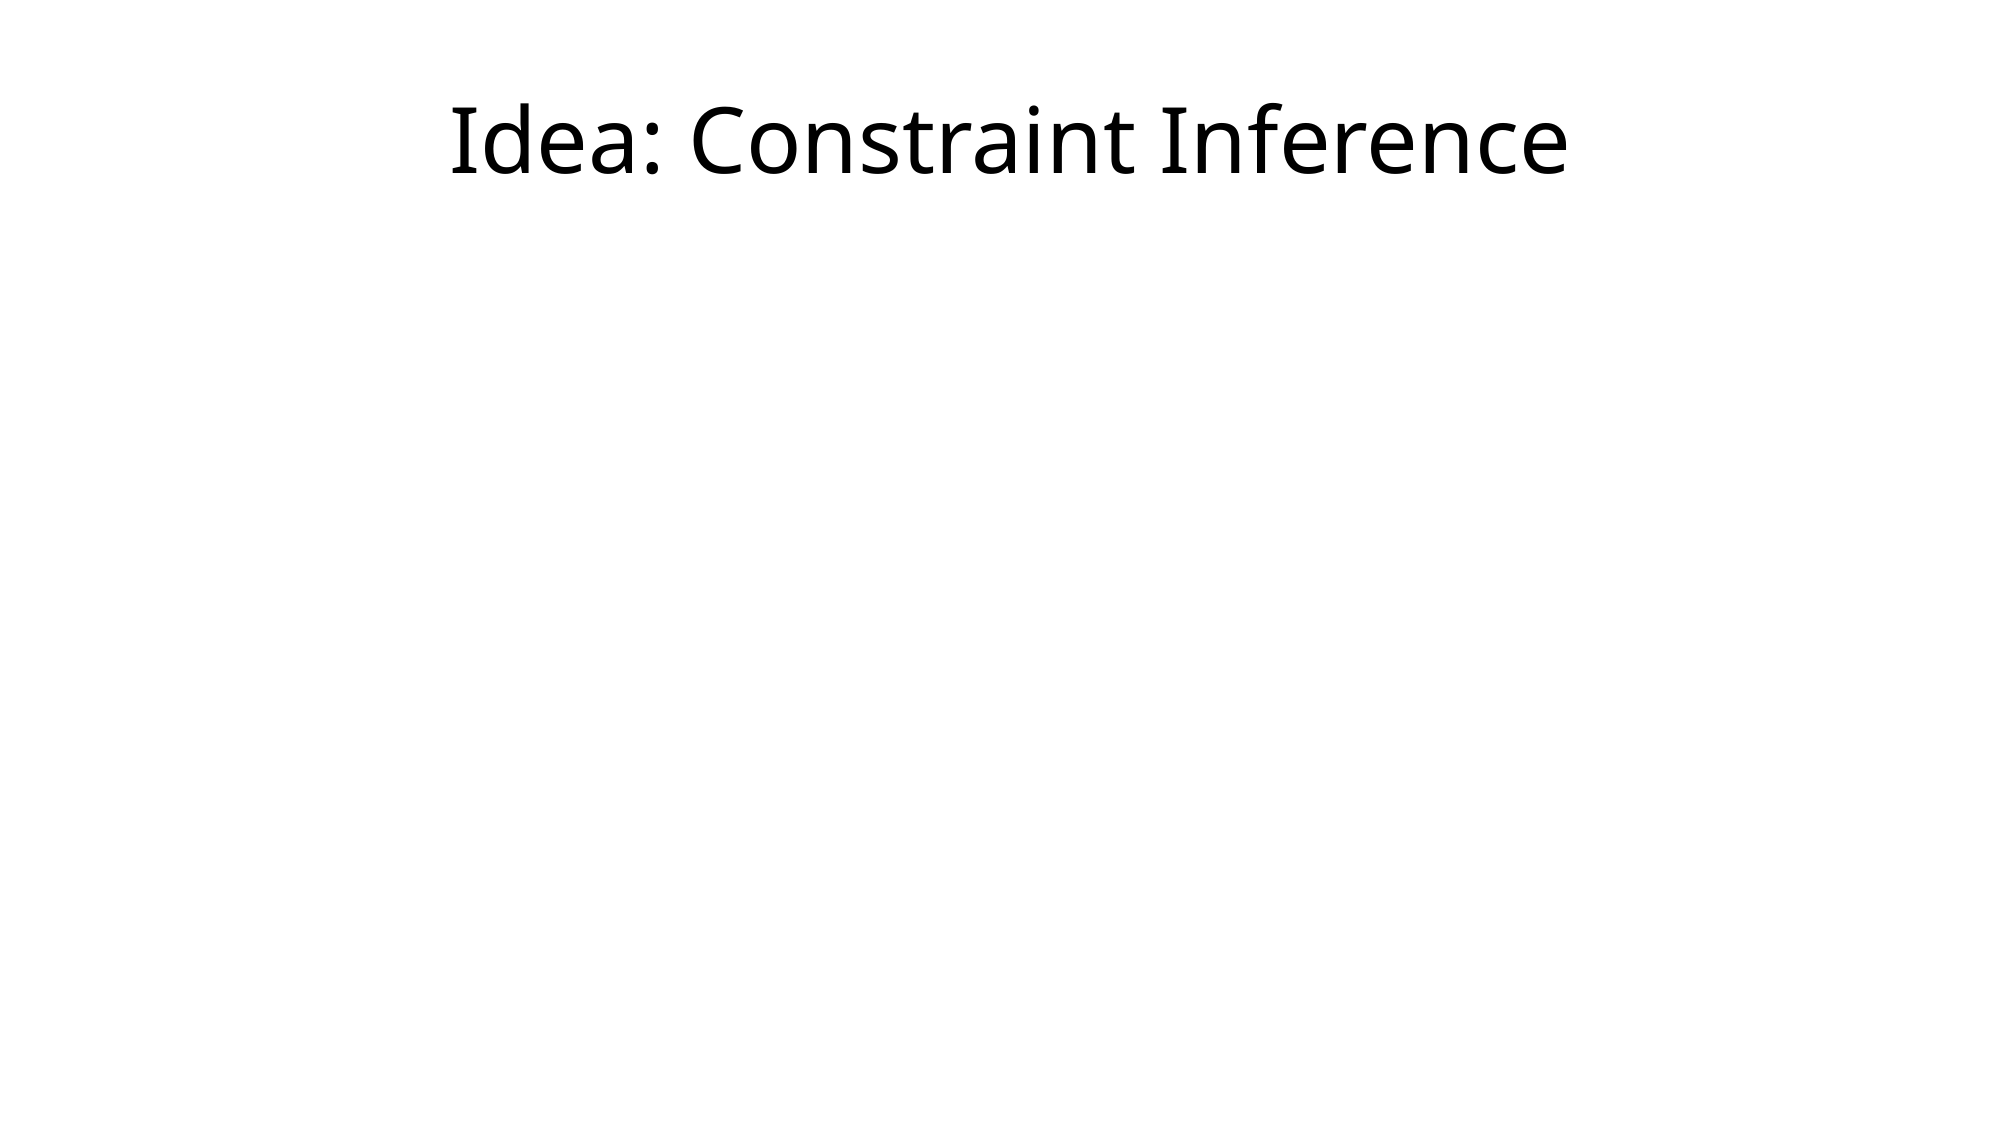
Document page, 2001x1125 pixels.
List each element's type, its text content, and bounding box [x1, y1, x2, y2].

text_box Idea: Constraint Inference [322, 74, 1699, 200]
